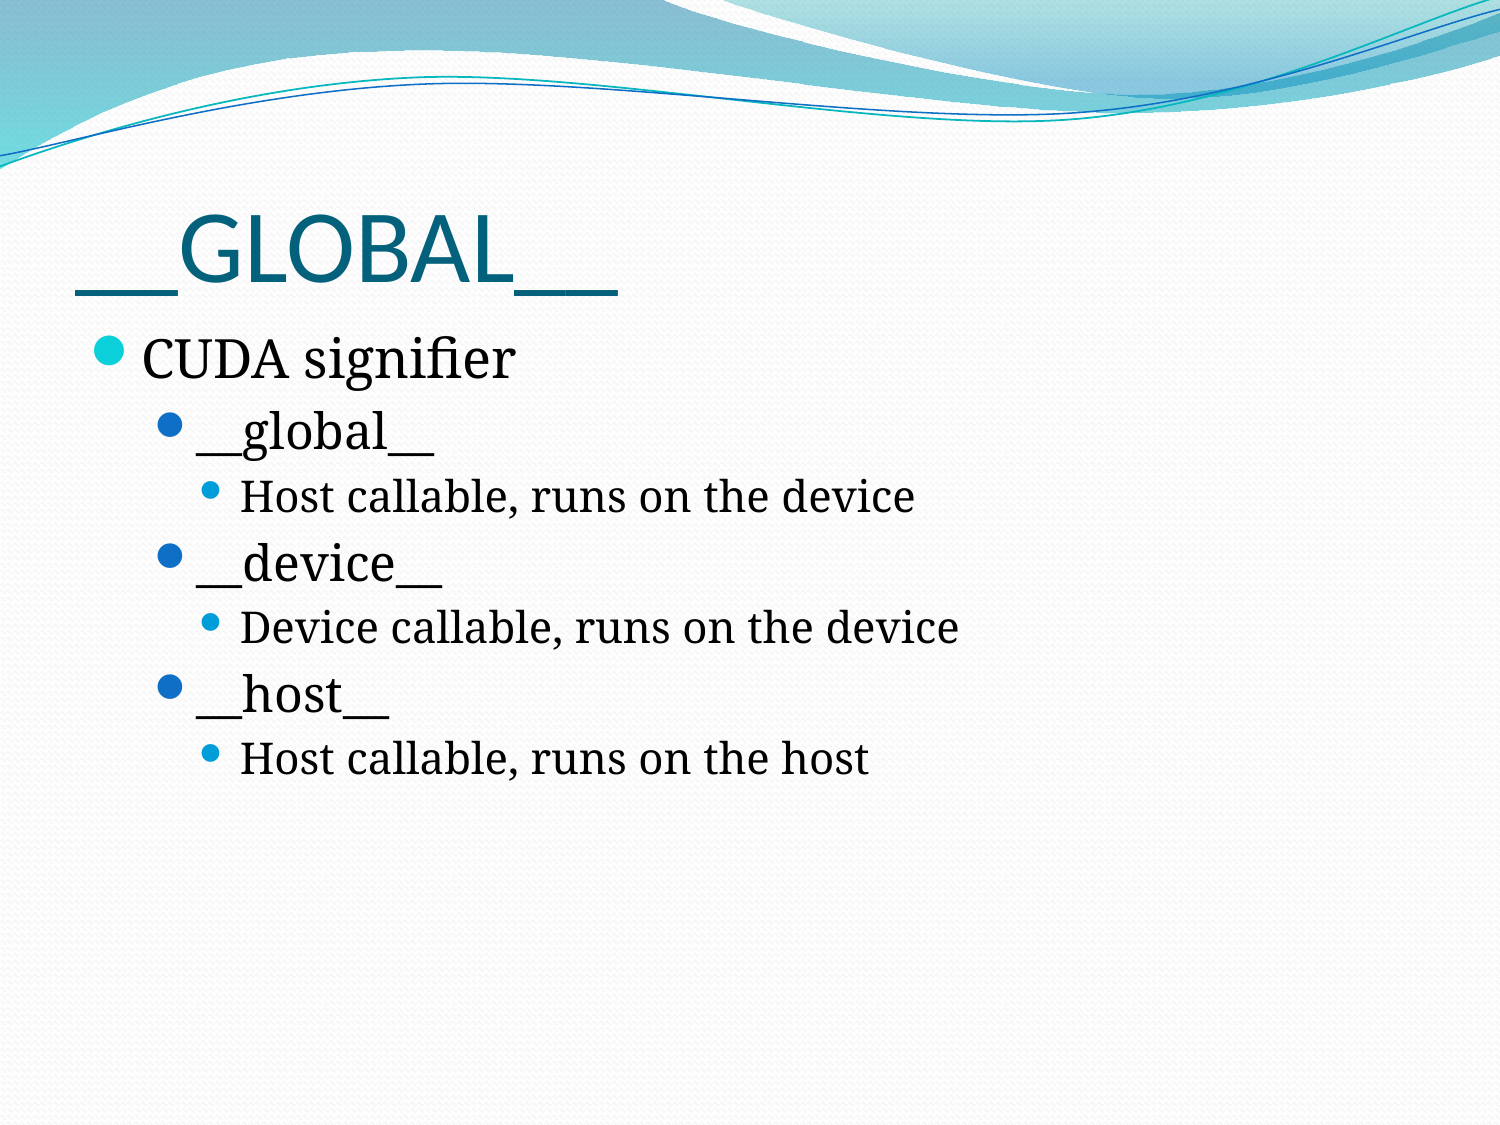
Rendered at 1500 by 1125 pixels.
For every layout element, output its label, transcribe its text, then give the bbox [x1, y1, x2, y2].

list CUDA signifier __global__ Host callable, runs on the device __device__ Device callable, runs on the device __host__ Host callable, runs on the host [75, 317, 1425, 1038]
title __GLOBAL__ [75, 115, 1425, 303]
